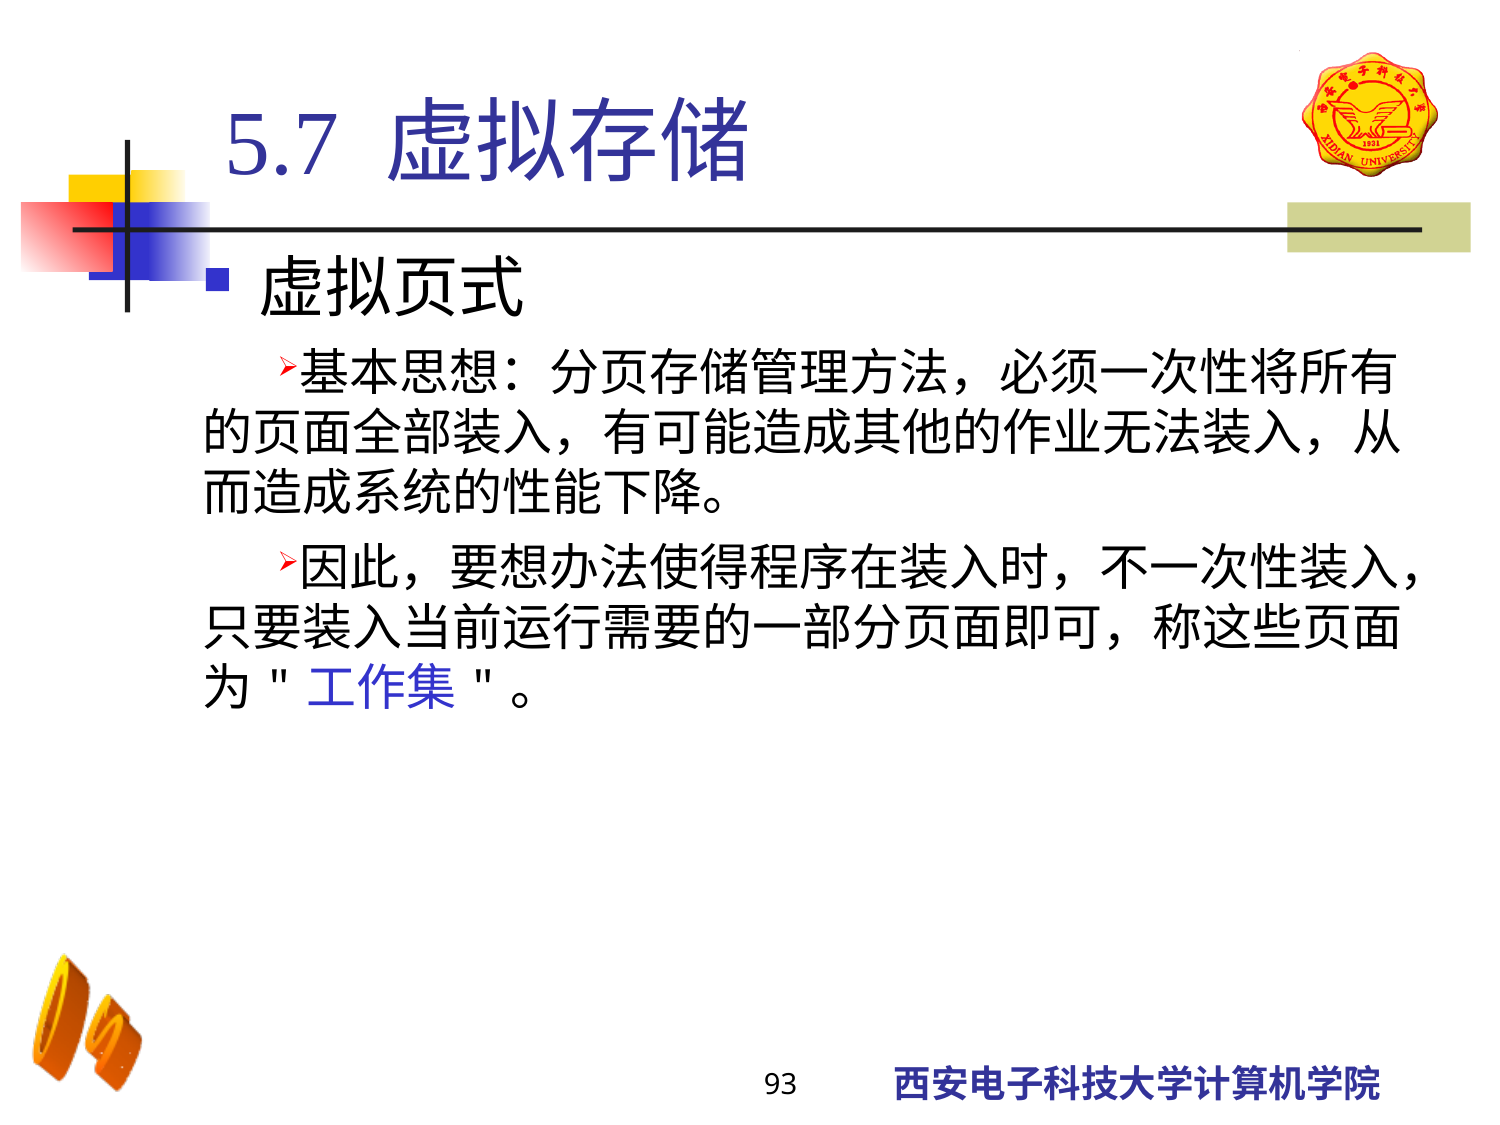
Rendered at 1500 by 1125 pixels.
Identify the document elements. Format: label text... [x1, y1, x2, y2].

text_box 虚拟页式 基本思想：分页存储管理方法，必须一次性将所有的页面全部装入，有可能造成其他的作业无法装入，从而造成系统的性能下降。 因此，要想办法使得程序在装入时，不一次性装入，只要装入当前运行需要的一部分页面即可，称这些页面为"工作集"。 [187, 237, 1463, 988]
picture [1299, 50, 1438, 75]
text_box 5.7 虚拟存储 [209, 75, 1488, 200]
text_box [499, 1037, 813, 1113]
picture [0, 946, 164, 1120]
